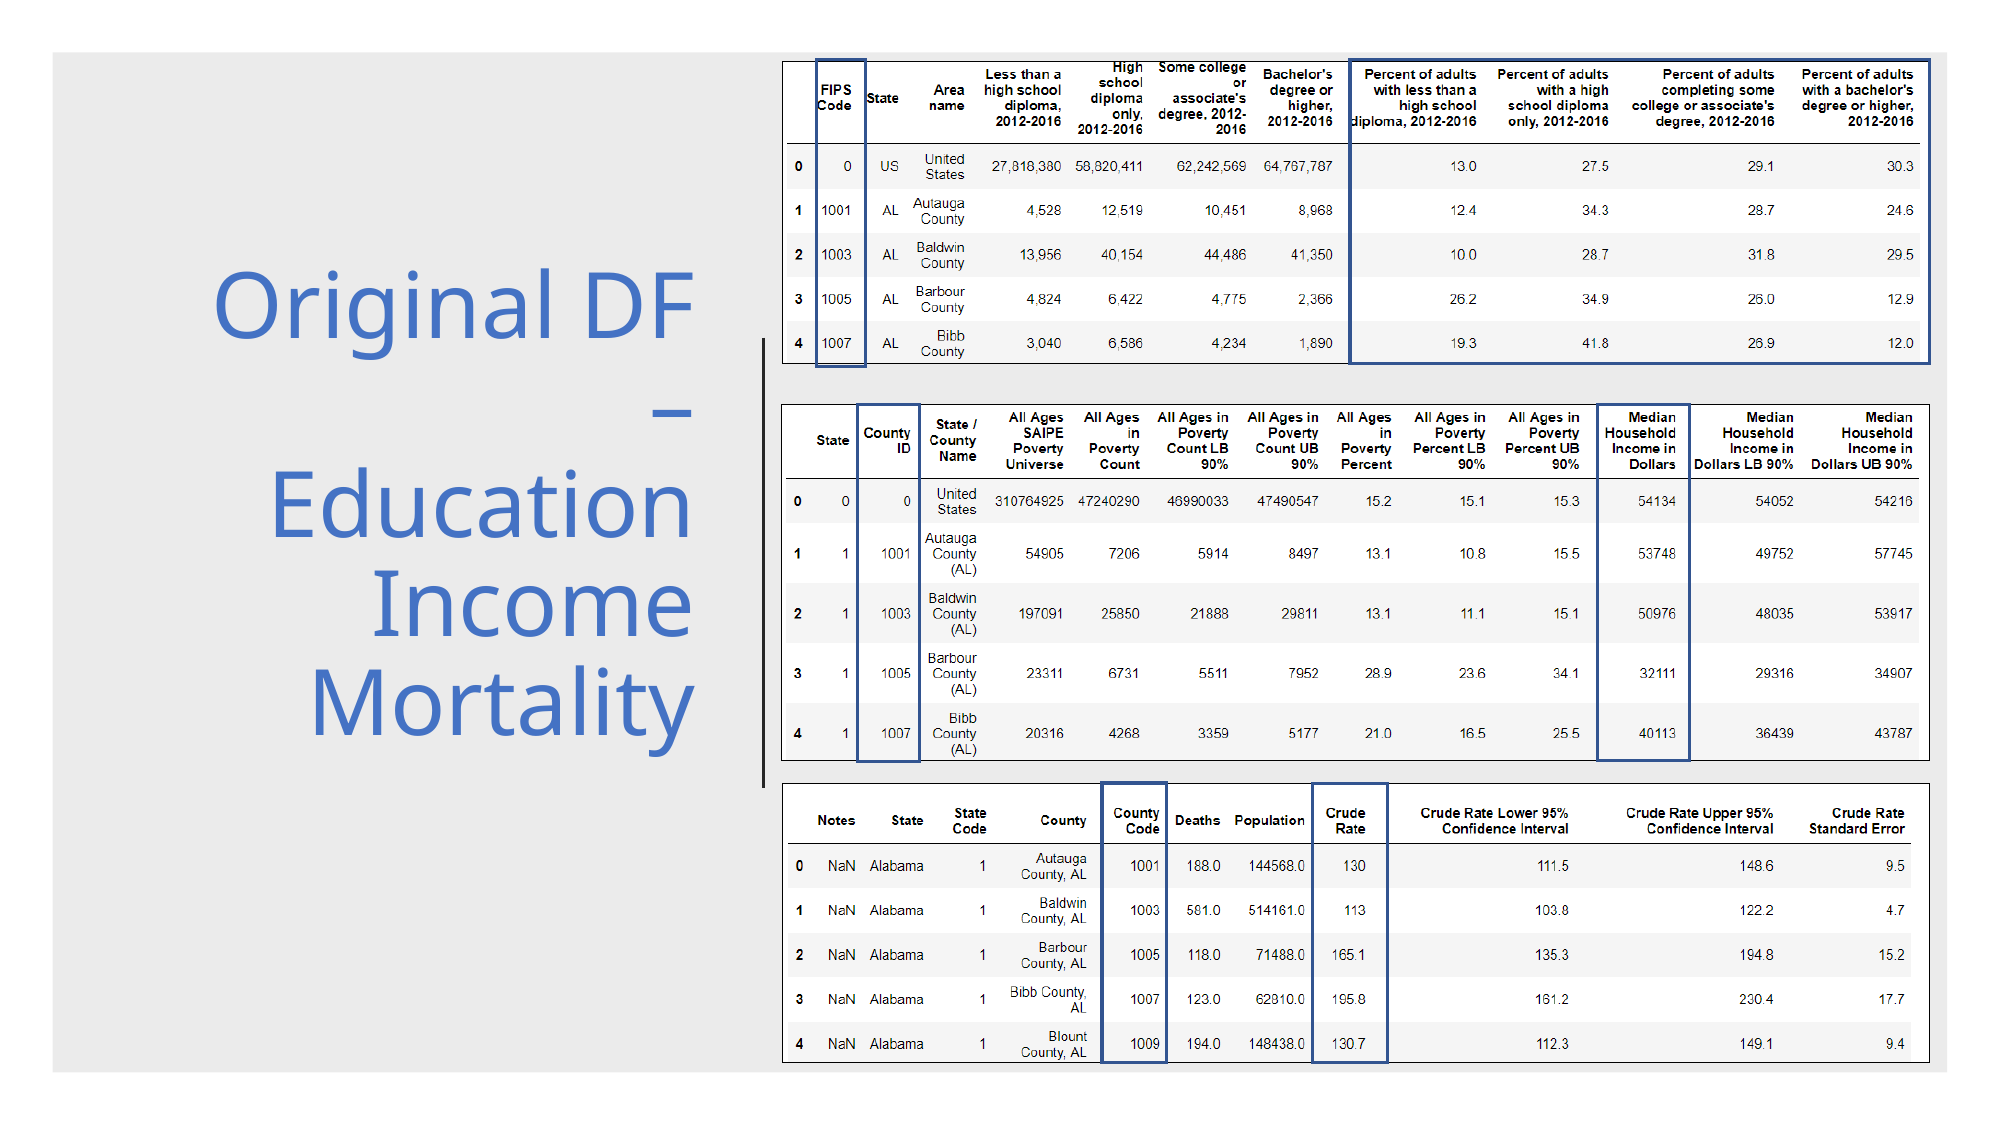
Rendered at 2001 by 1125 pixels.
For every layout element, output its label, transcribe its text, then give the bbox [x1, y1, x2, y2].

text_box [52, 51, 1948, 1073]
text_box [782, 59, 1930, 367]
title Original DF – Education Income Mortality [137, 158, 711, 967]
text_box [781, 404, 1930, 762]
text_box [782, 782, 1930, 1063]
